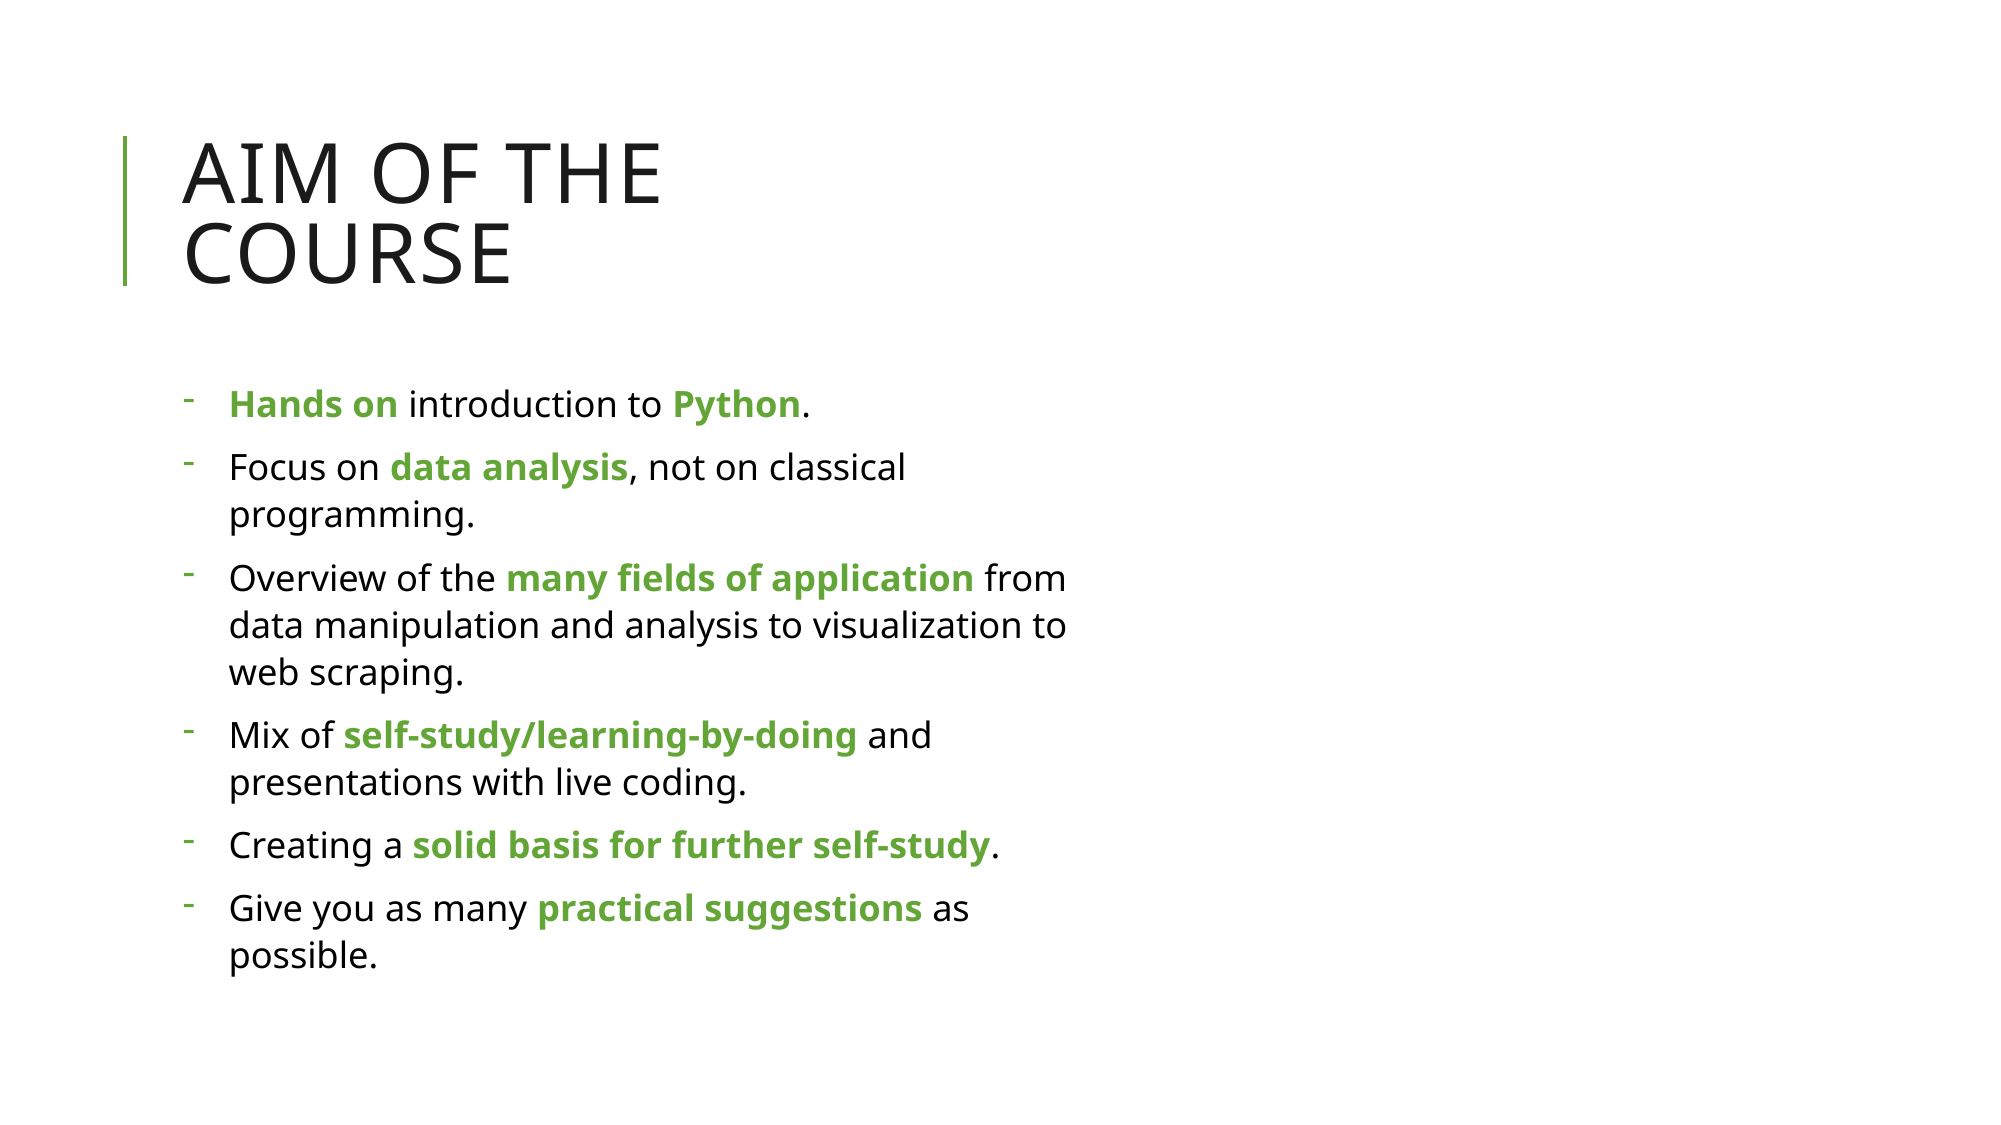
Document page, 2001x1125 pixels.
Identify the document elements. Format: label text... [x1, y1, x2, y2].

list Hands on introduction to Python. Focus on data analysis, not on classical programming. Overview of the many fields of application from data manipulation and analysis to visualization to web scraping. Mix of self-study/learning-by-doing and presentations with live coding. Creating a solid basis for further self-study. Give you as many practical suggestions as possible. [168, 370, 1136, 988]
title Aim of the course [168, 77, 888, 363]
